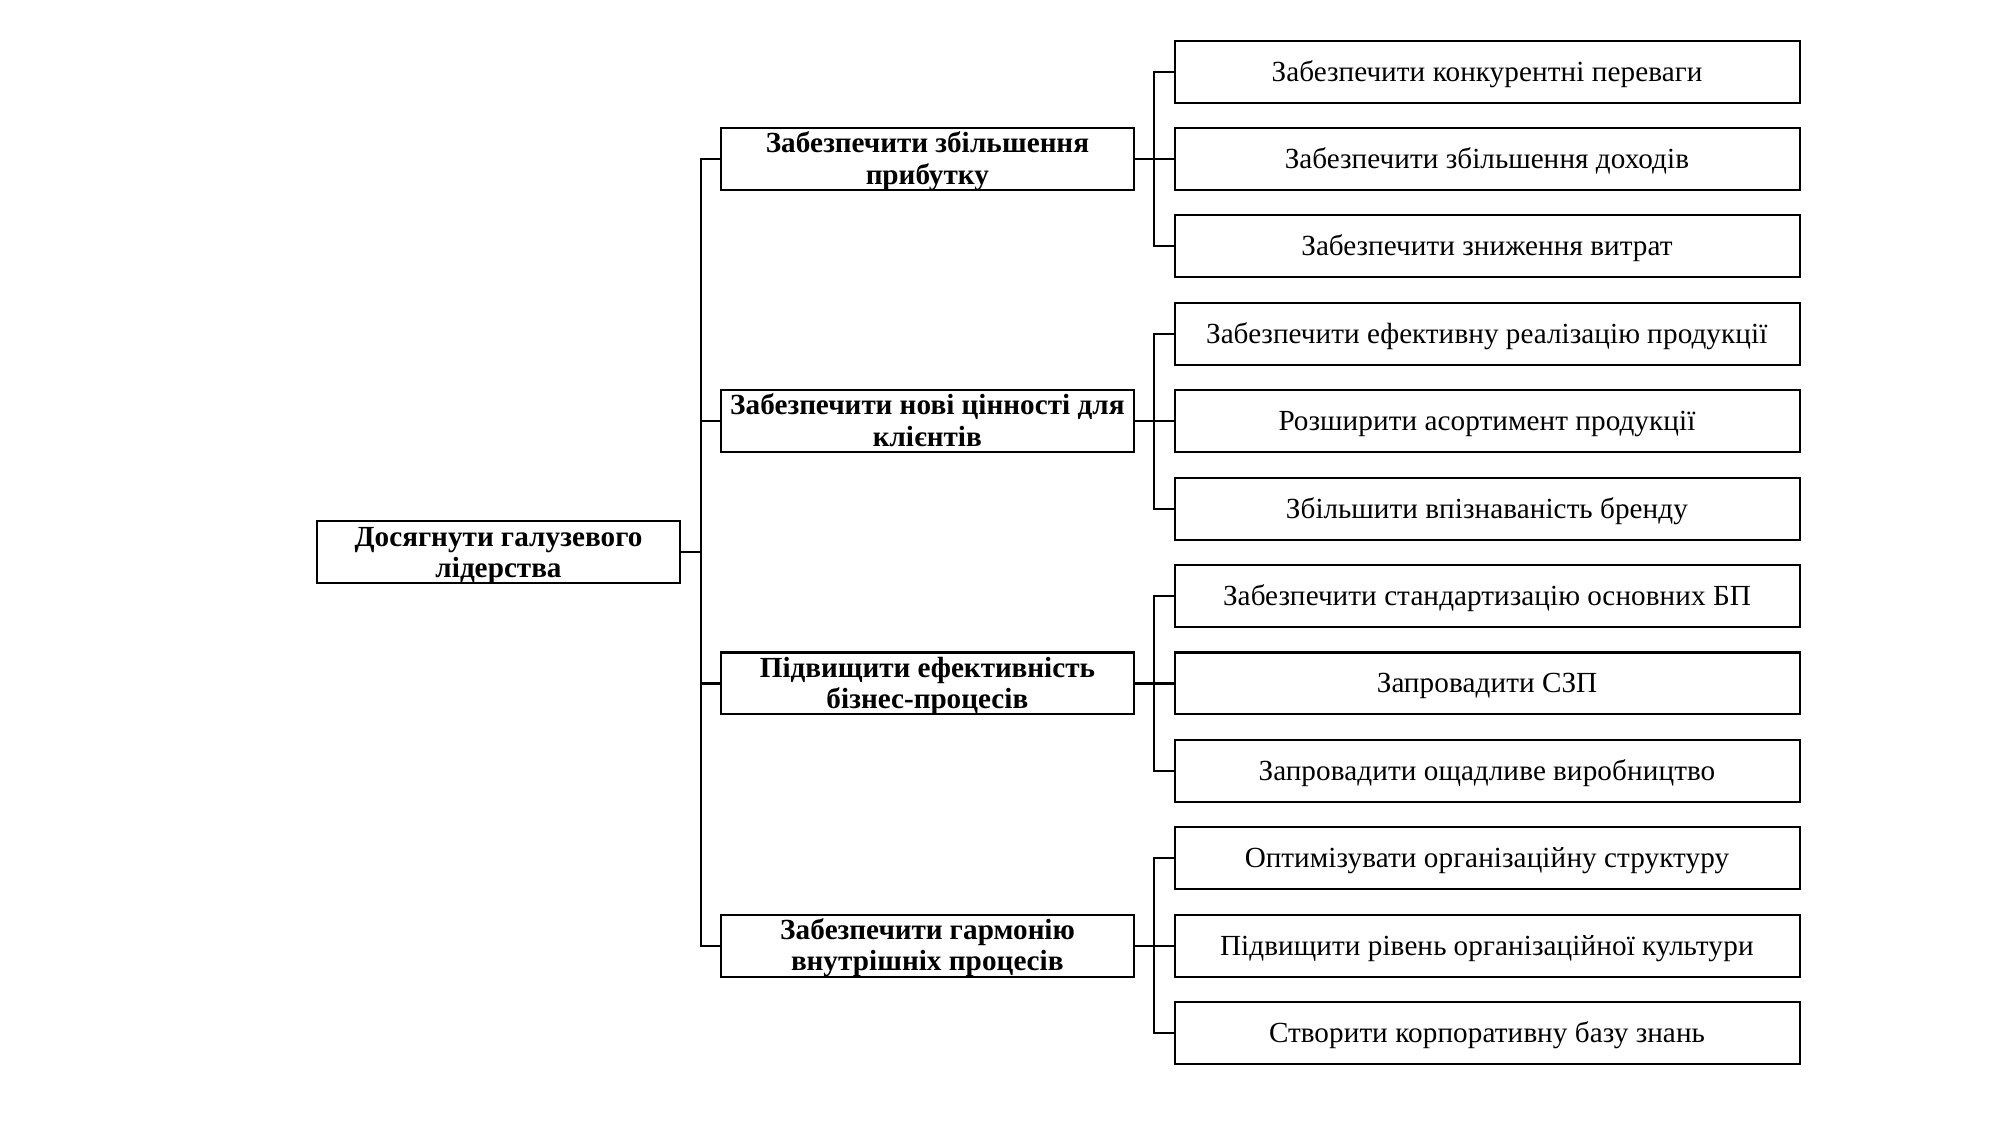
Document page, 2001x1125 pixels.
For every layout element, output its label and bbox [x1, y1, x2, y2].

text_box [316, 25, 1800, 1080]
